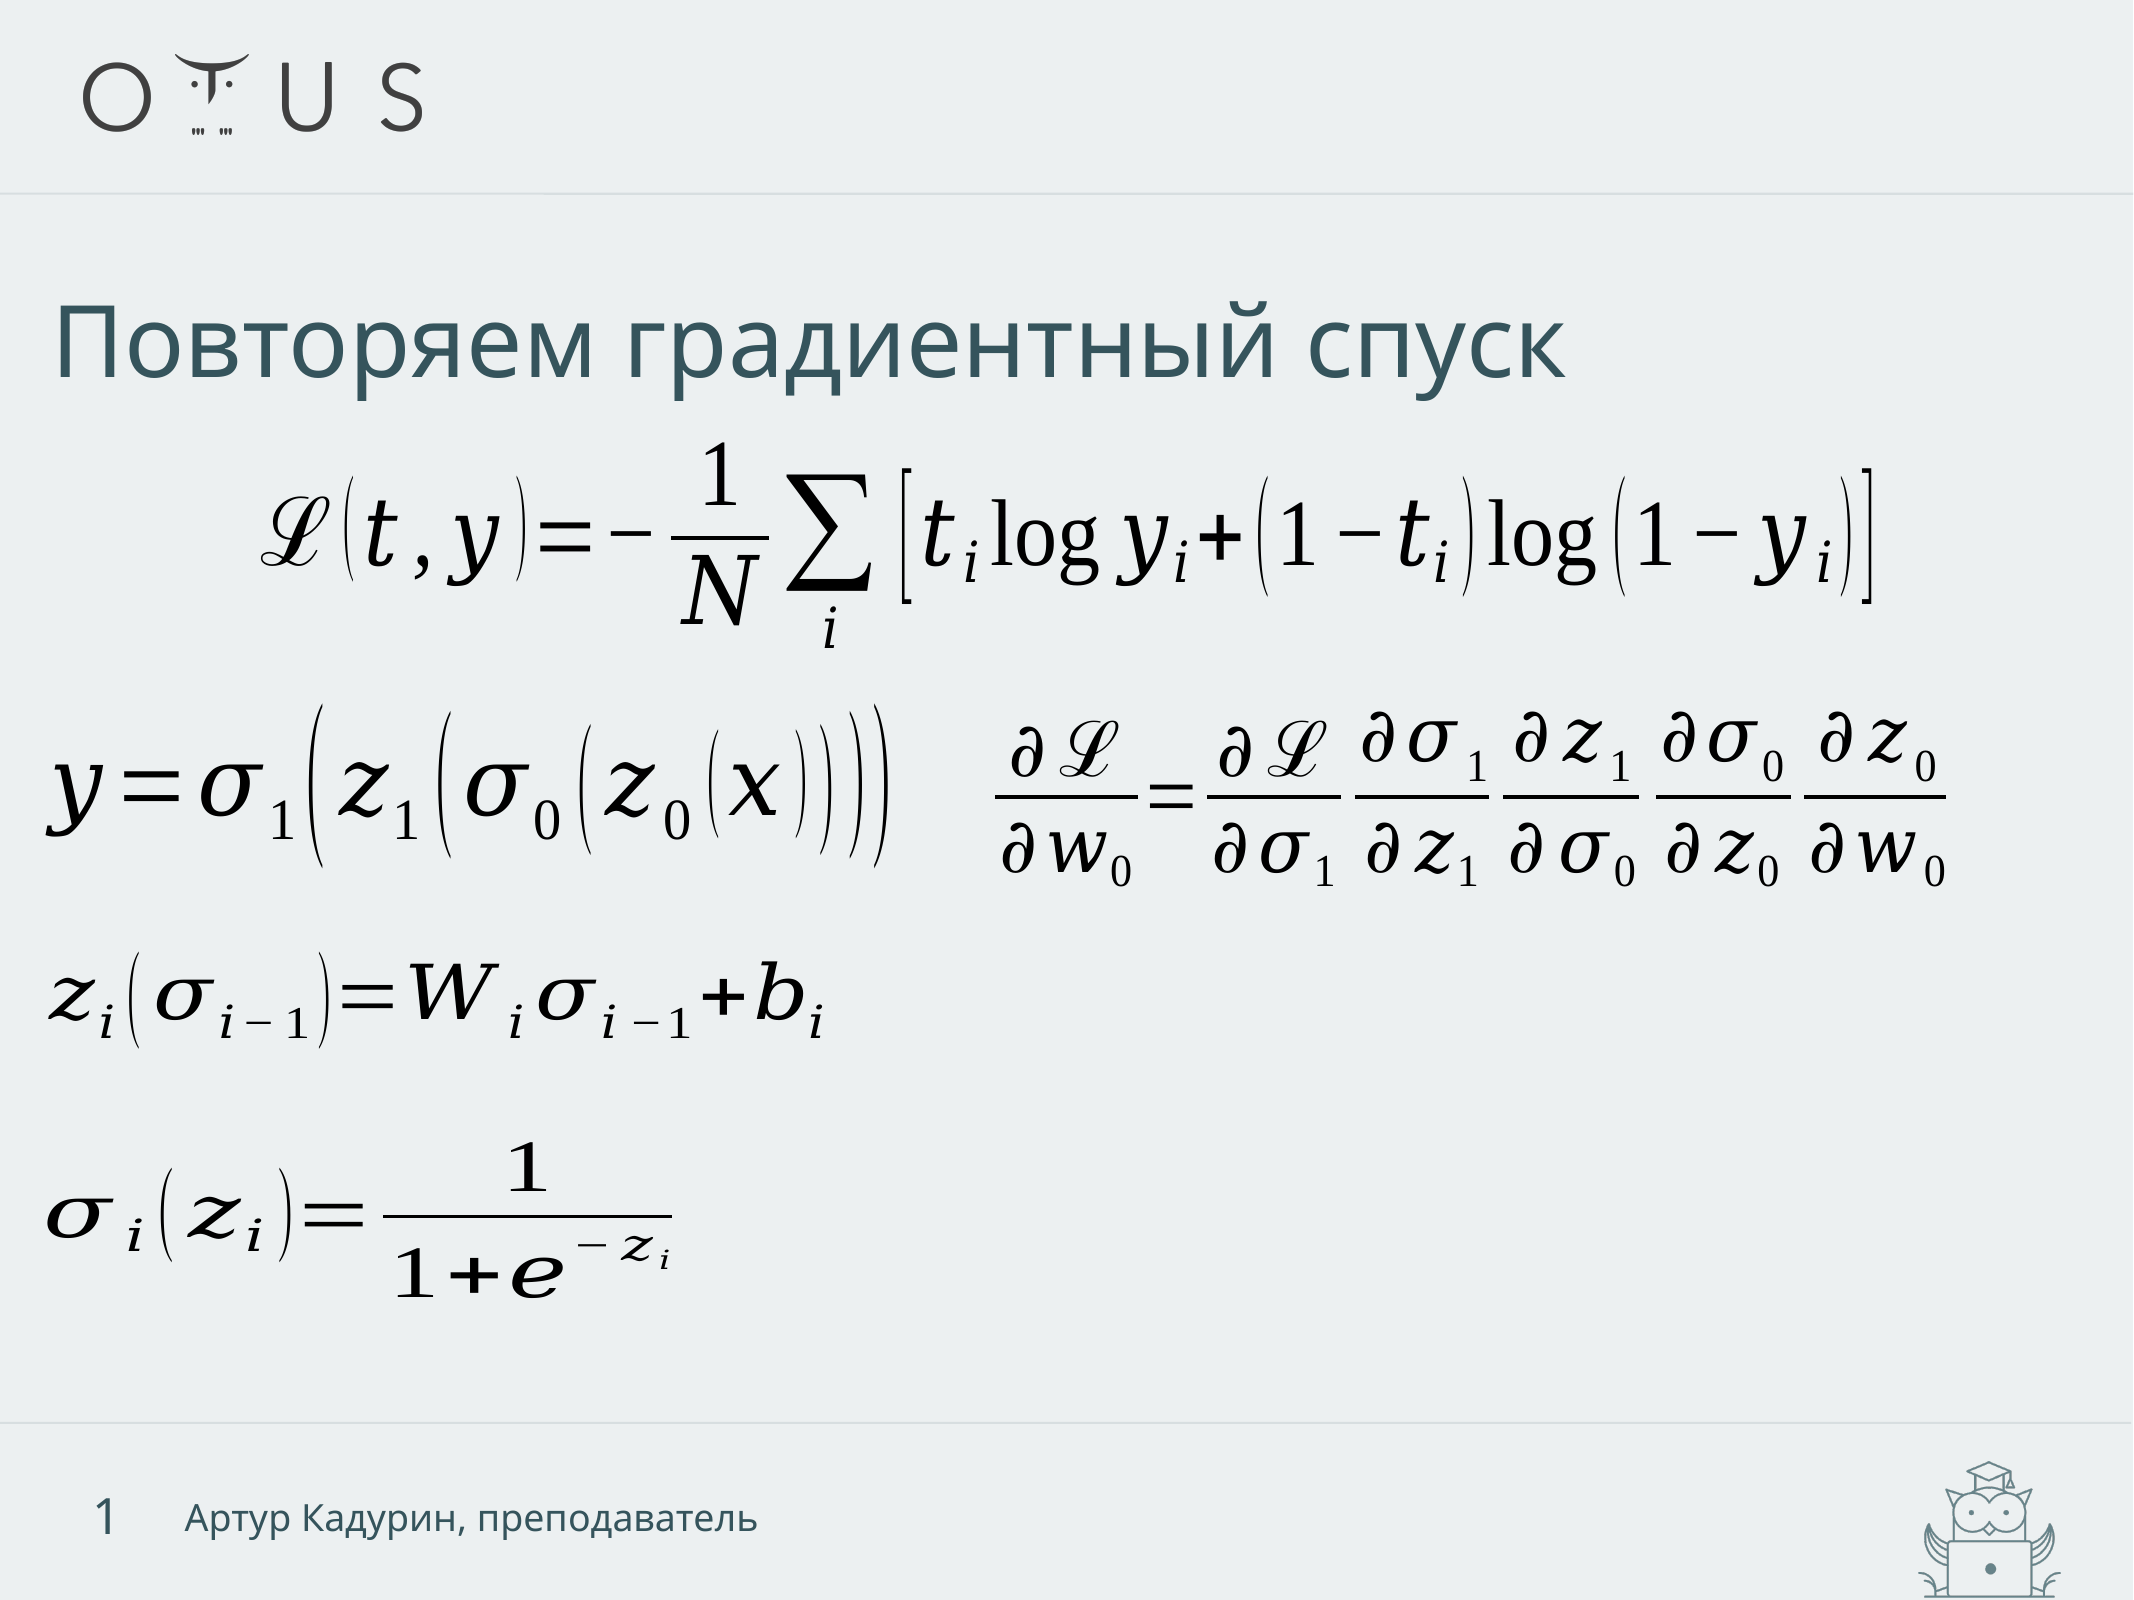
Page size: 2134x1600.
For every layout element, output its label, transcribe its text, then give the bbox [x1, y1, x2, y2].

text_box Артур Кадурин, преподаватель [176, 1485, 768, 1548]
picture [83, 54, 422, 135]
text_box Повторяем градиентный спуск [43, 269, 1578, 406]
text_box 1 [83, 1476, 143, 1553]
picture [1918, 1461, 2061, 1598]
